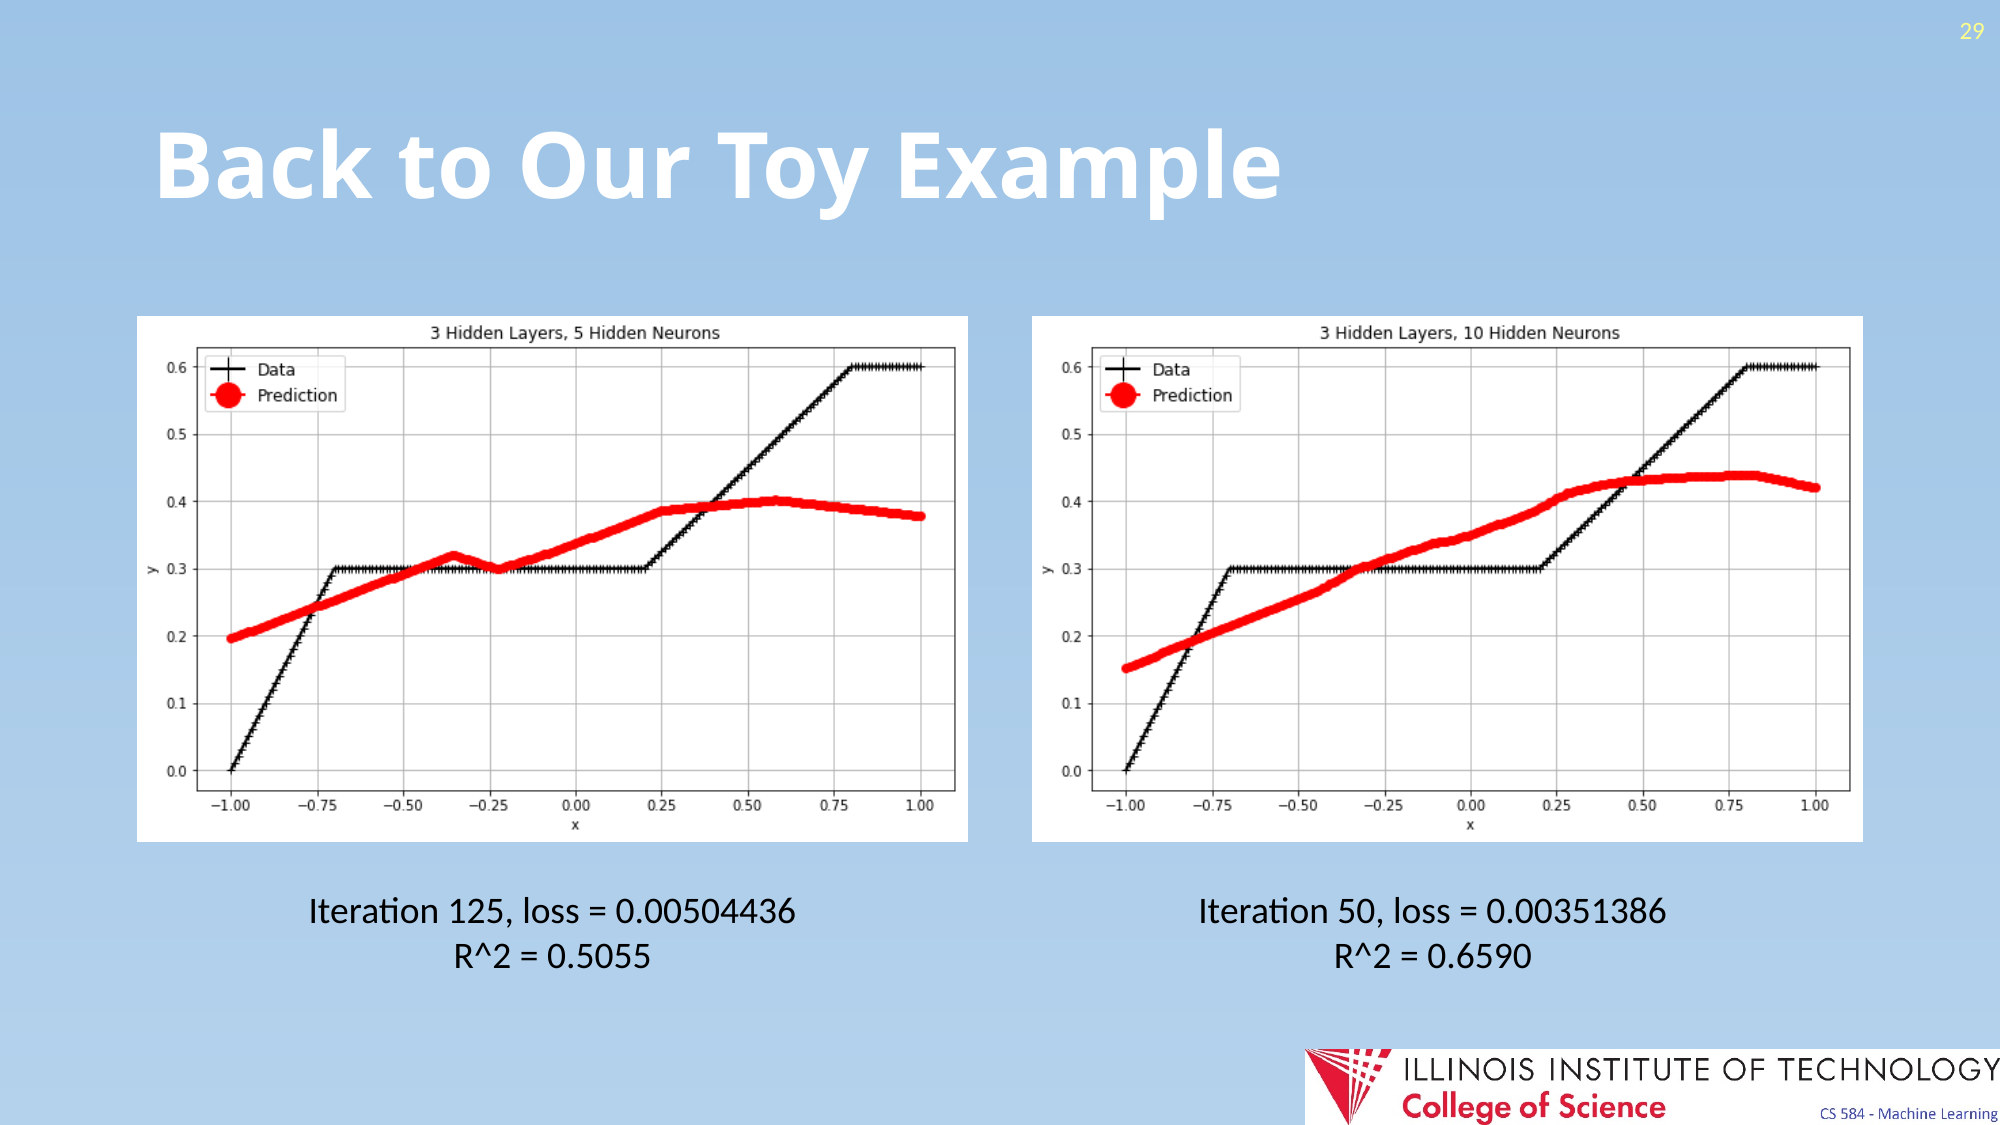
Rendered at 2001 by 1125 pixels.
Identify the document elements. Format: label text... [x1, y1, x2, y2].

slide_number 29 [1550, 0, 2000, 60]
picture [137, 316, 968, 842]
list [137, 299, 1863, 1014]
text_box Iteration 125, loss = 0.00504436 R^2 = 0.5055 [137, 878, 968, 984]
picture [1032, 316, 1863, 842]
text_box Iteration 50, loss = 0.00351386 R^2 = 0.6590 [1017, 878, 1848, 984]
title Back to Our Toy Example [137, 59, 1863, 278]
picture [1305, 1049, 2000, 1125]
